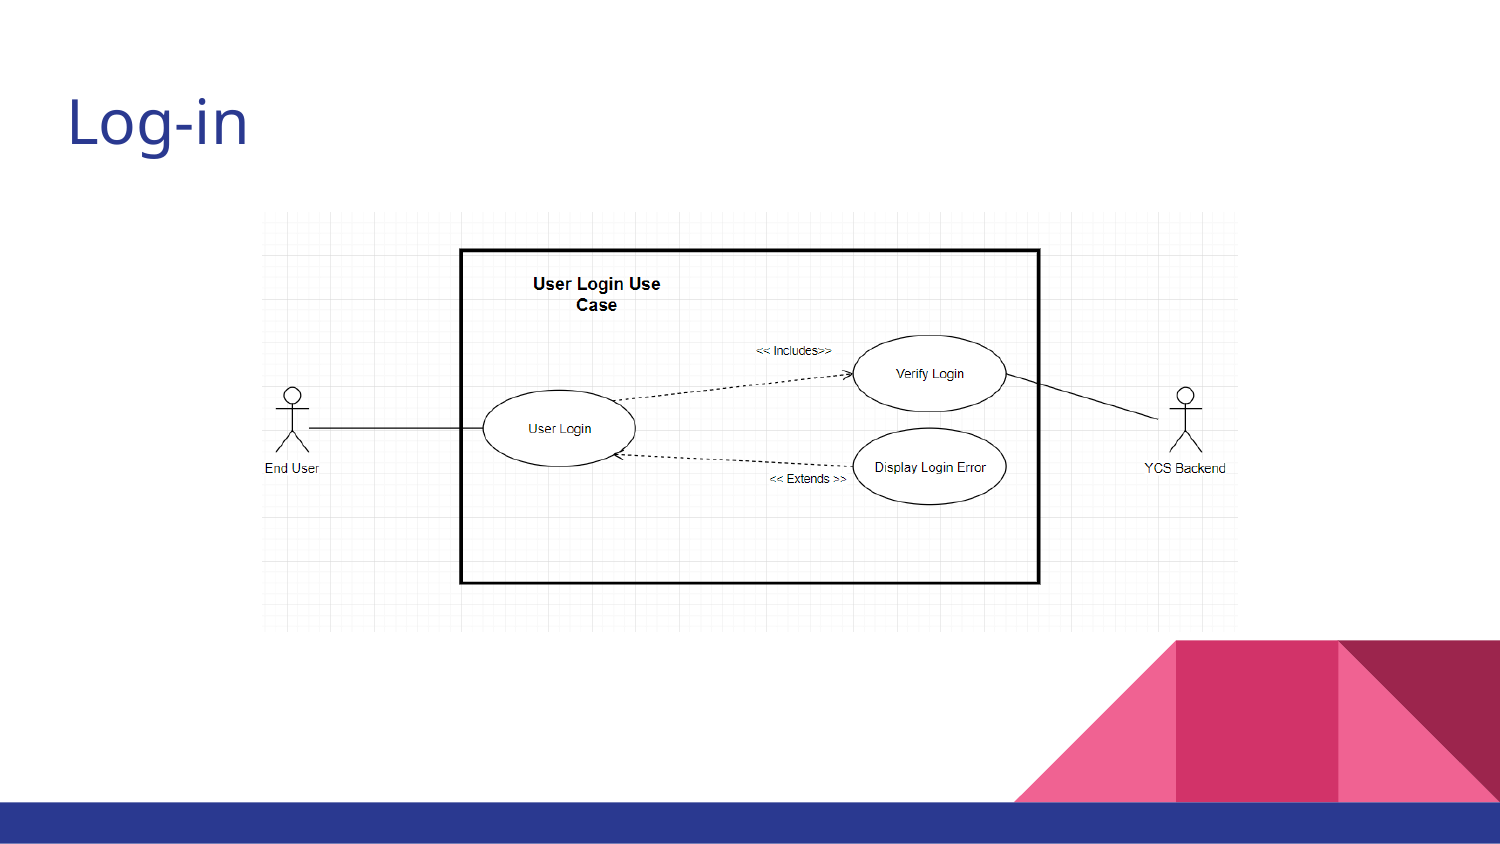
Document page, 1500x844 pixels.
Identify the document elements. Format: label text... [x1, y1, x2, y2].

picture [262, 212, 1238, 632]
title Log-in [51, 67, 1449, 167]
